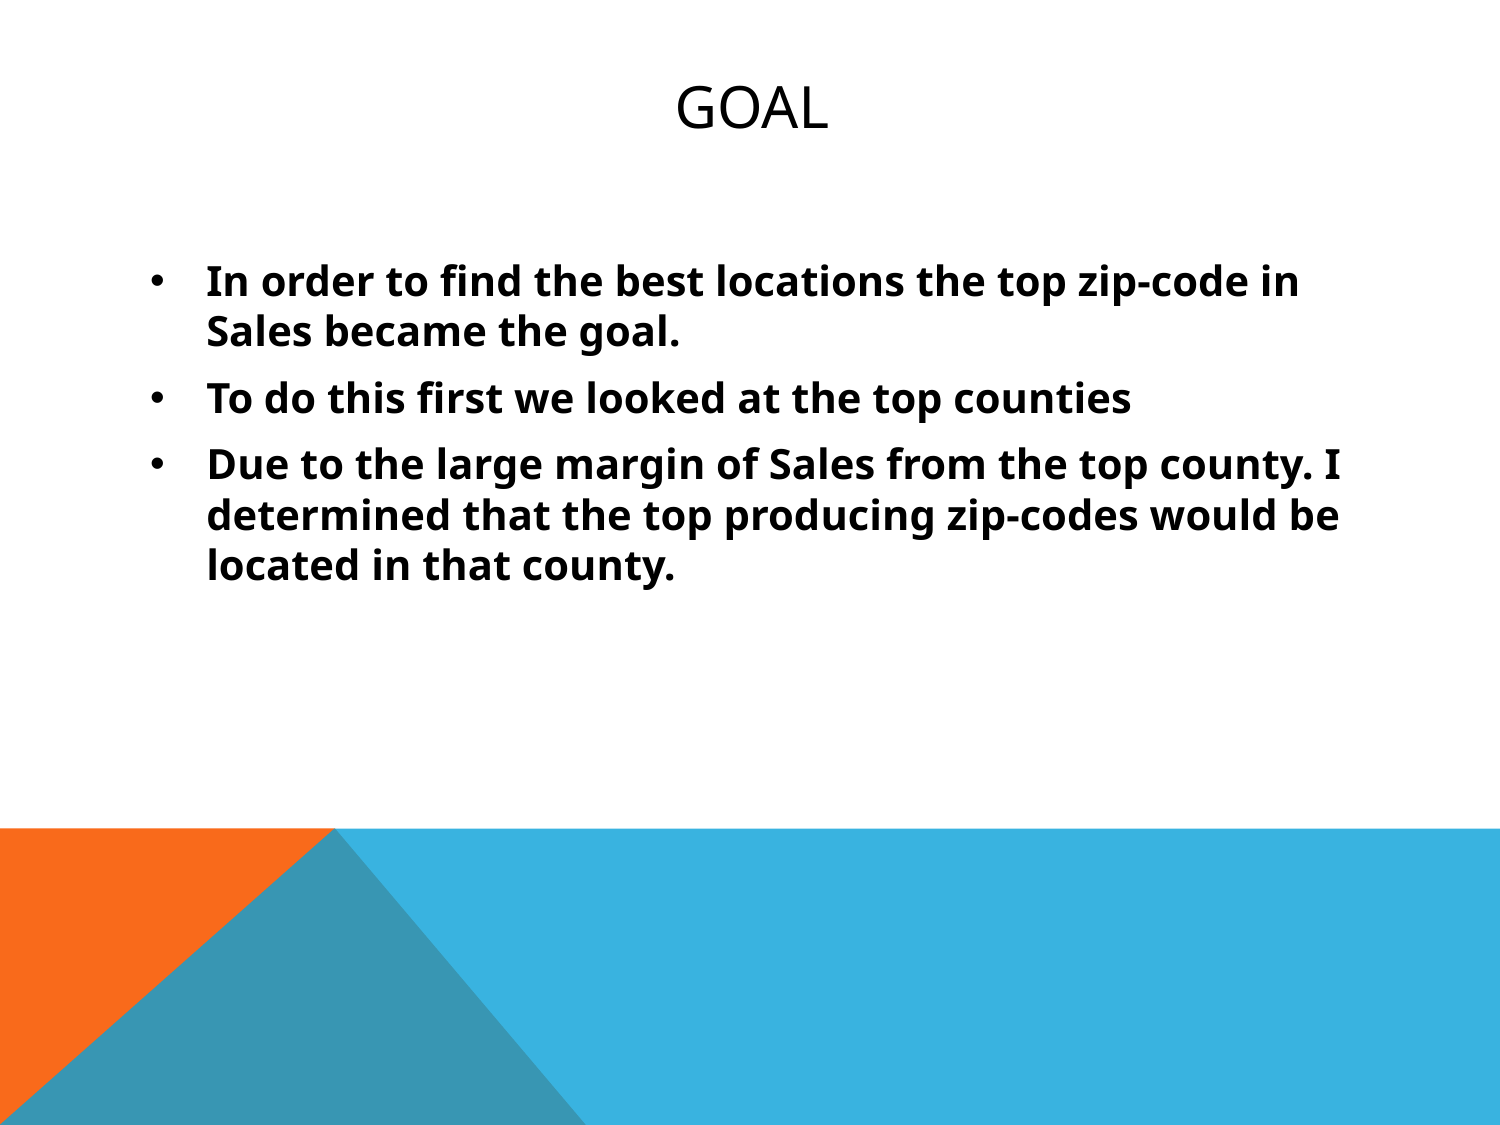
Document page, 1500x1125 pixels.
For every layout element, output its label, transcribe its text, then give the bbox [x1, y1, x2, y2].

title Goal [135, 60, 1369, 150]
list In order to find the best locations the top zip-code in Sales became the goal. To do this first we looked at the top counties Due to the large margin of Sales from the top county. I determined that the top producing zip-codes would be located in that county. [135, 180, 1369, 768]
